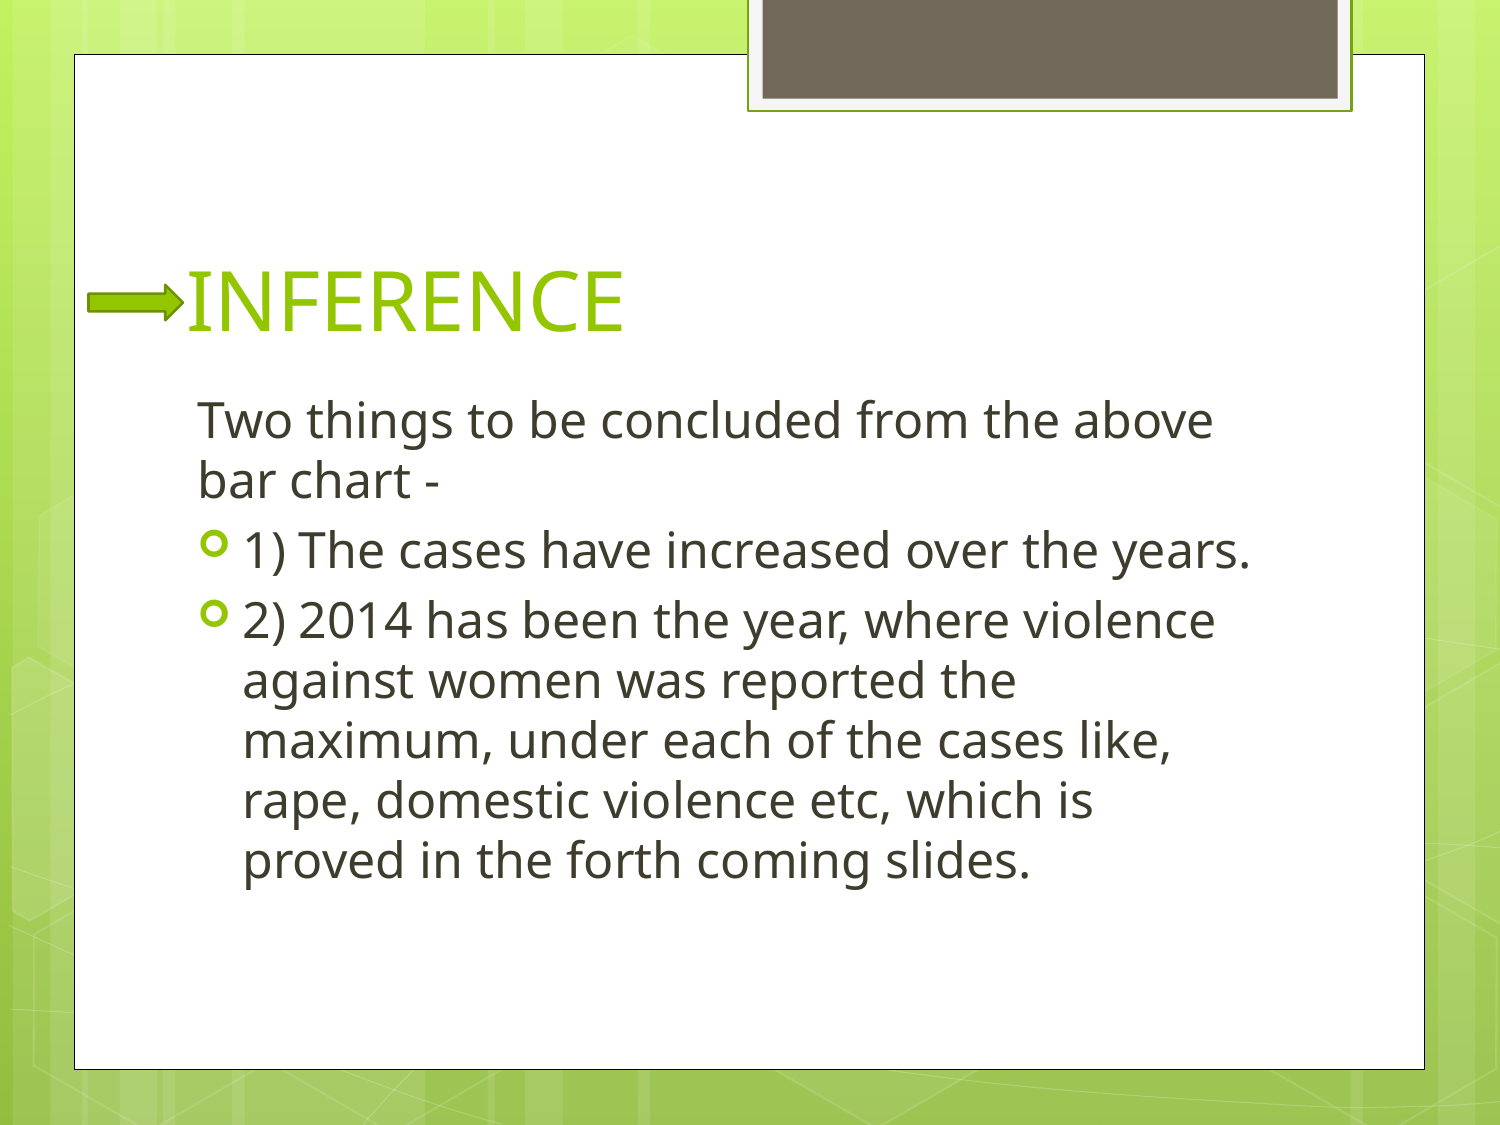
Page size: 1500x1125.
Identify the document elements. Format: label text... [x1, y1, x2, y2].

text_box [87, 283, 184, 322]
title INFERENCE [171, 168, 1324, 357]
list Two things to be concluded from the above bar chart - 1) The cases have increased over the years. 2) 2014 has been the year, where violence against women was reported the maximum, under each of the cases like, rape, domestic violence etc, which is proved in the forth coming slides. [171, 381, 1283, 957]
